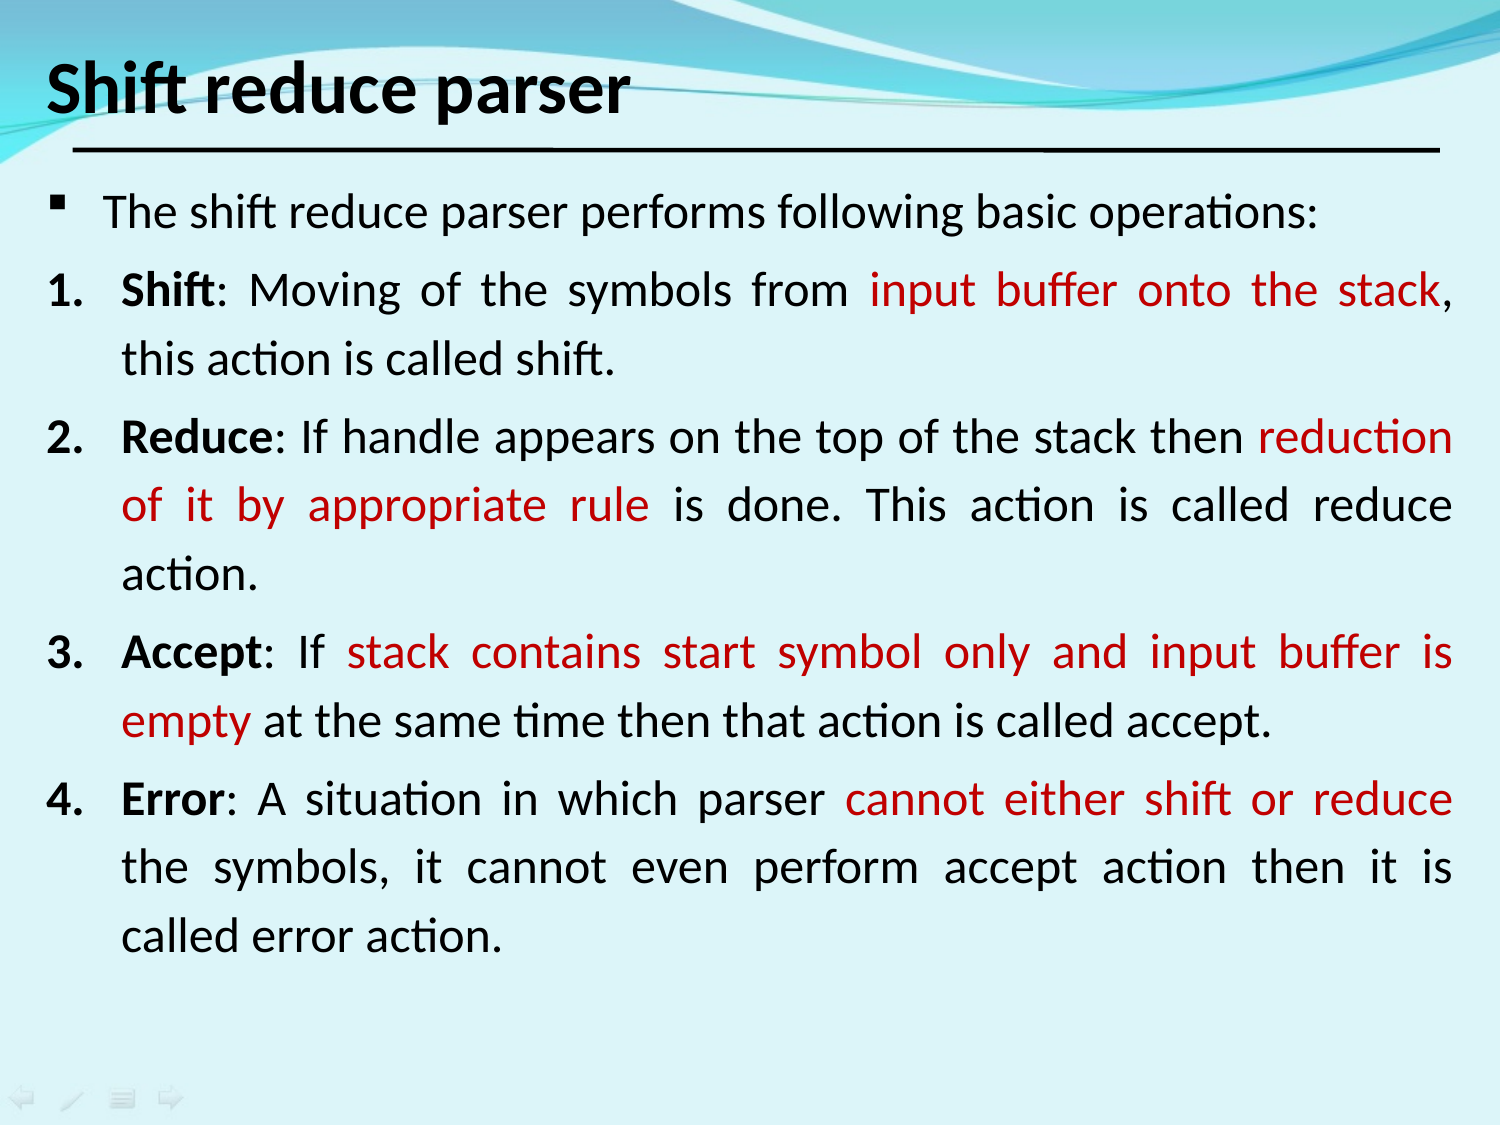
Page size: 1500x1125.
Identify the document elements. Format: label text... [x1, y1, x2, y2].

picture [0, 0, 1500, 1125]
list The shift reduce parser performs following basic operations: Shift: Moving of the symbols from input buffer onto the stack, this action is called shift. Reduce: If handle appears on the top of the stack then reduction of it by appropriate rule is done. This action is called reduce action. Accept: If stack contains start symbol only and input buffer is empty at the same time then that action is called accept. Error: A situation in which parser cannot either shift or reduce the symbols, it cannot even perform accept action then it is called error action. [31, 162, 1469, 1038]
title Shift reduce parser [31, 17, 1469, 150]
